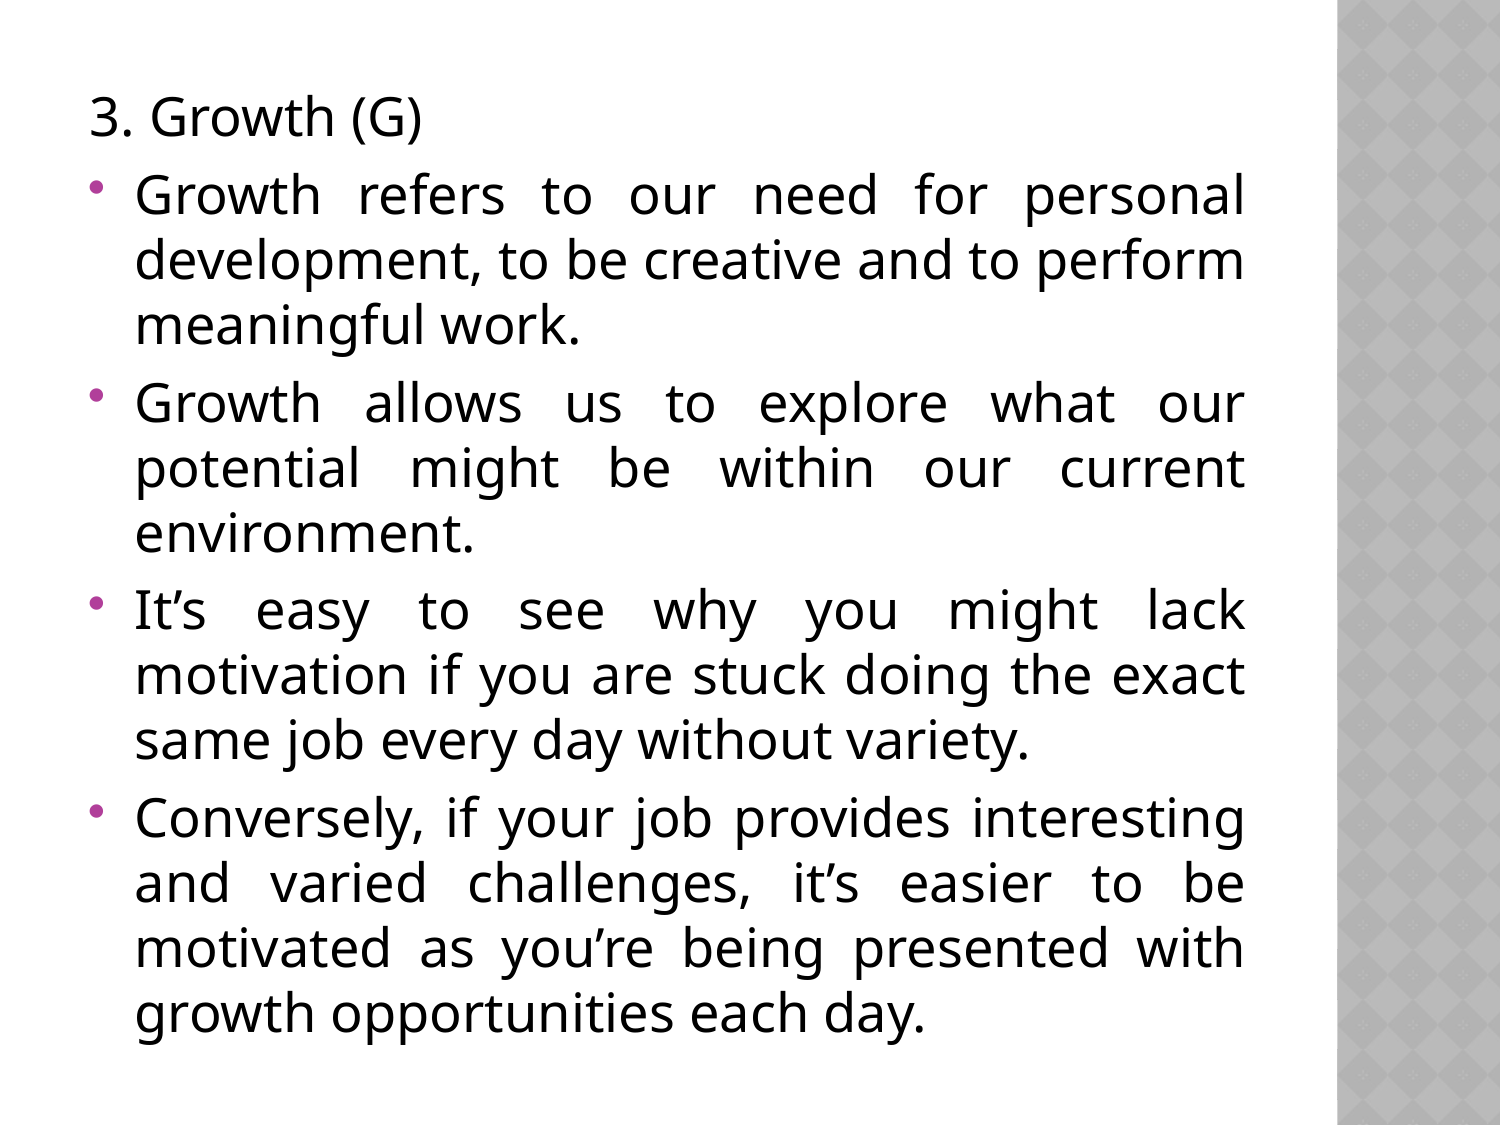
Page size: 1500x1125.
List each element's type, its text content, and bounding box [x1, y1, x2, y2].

list 3. Growth (G) Growth refers to our need for personal development, to be creative and to perform meaningful work. Growth allows us to explore what our potential might be within our current environment. It’s easy to see why you might lack motivation if you are stuck doing the exact same job every day without variety. Conversely, if your job provides interesting and varied challenges, it’s easier to be motivated as you’re being presented with growth opportunities each day. [75, 75, 1263, 1059]
